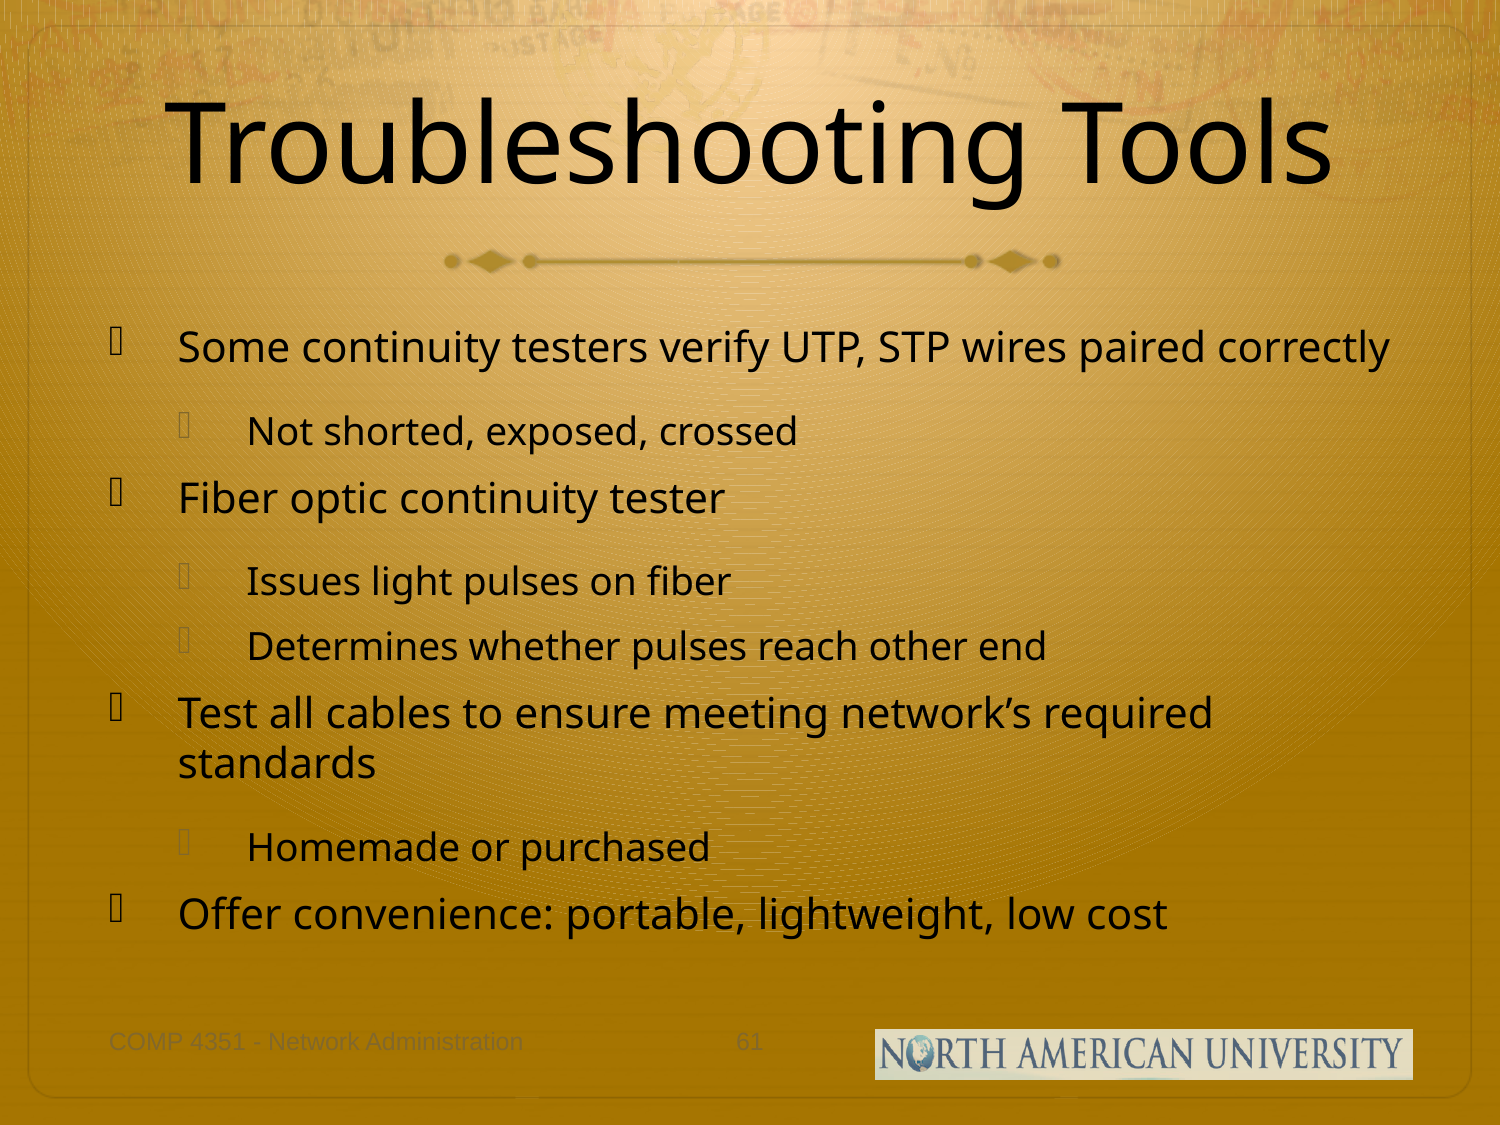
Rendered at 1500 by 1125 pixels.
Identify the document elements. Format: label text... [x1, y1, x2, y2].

picture [0, 0, 1500, 1125]
list Some continuity testers verify UTP, STP wires paired correctly Not shorted, exposed, crossed Fiber optic continuity tester Issues light pulses on fiber Determines whether pulses reach other end Test all cables to ensure meeting network’s required standards Homemade or purchased Offer convenience: portable, lightweight, low cost [93, 312, 1407, 988]
title Troubleshooting Tools [93, 45, 1407, 233]
slide_number 61 [663, 1010, 837, 1071]
footer COMP 4351 - Network Administration [93, 1010, 619, 1071]
